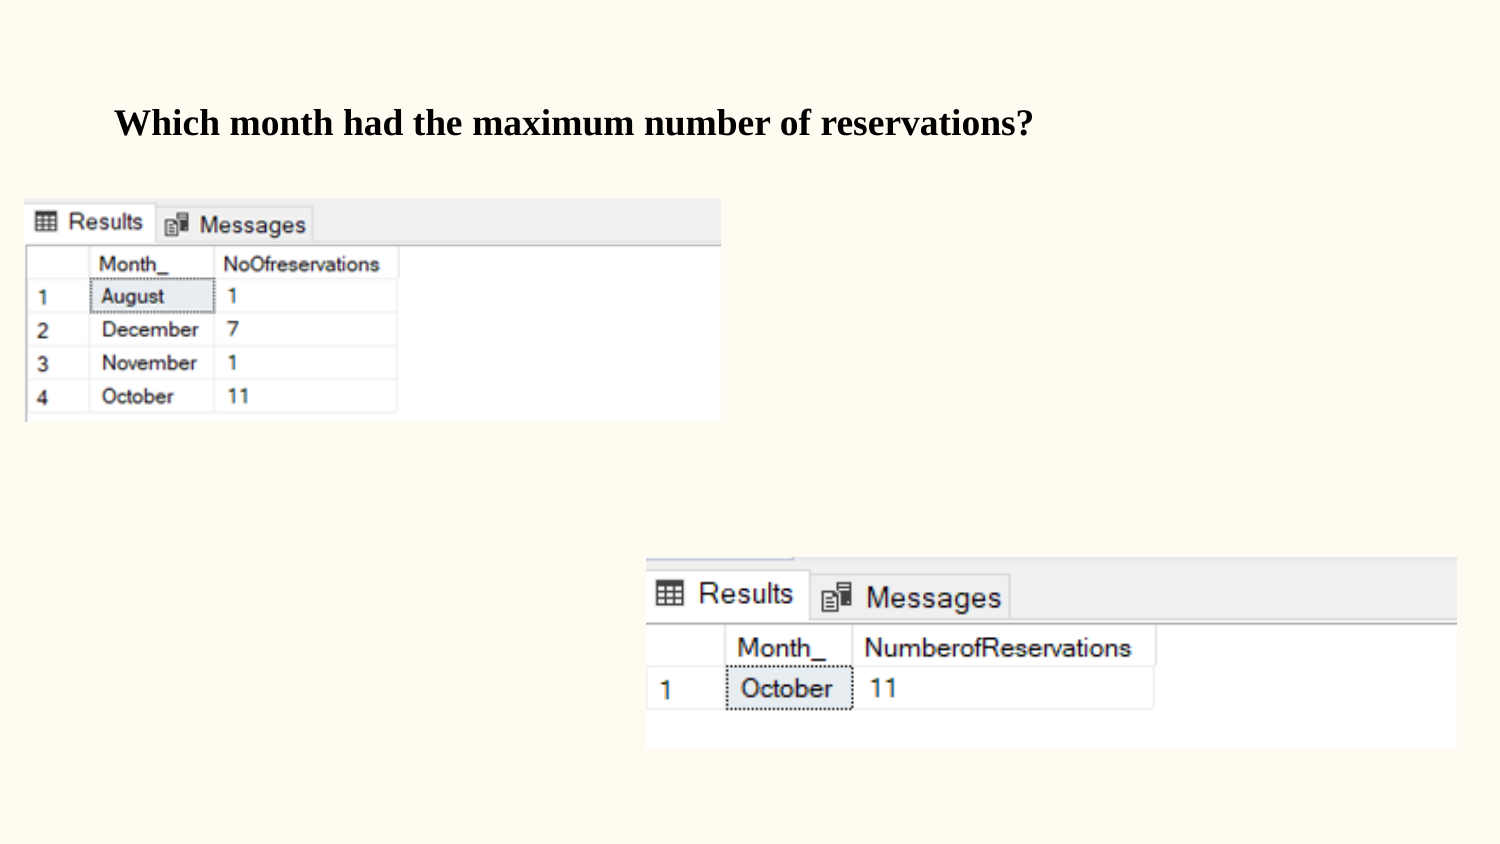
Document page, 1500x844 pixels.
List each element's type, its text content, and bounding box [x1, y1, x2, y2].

picture [24, 198, 721, 423]
title Which month had the maximum number of reservations? [51, 38, 1449, 139]
picture [646, 556, 1457, 749]
